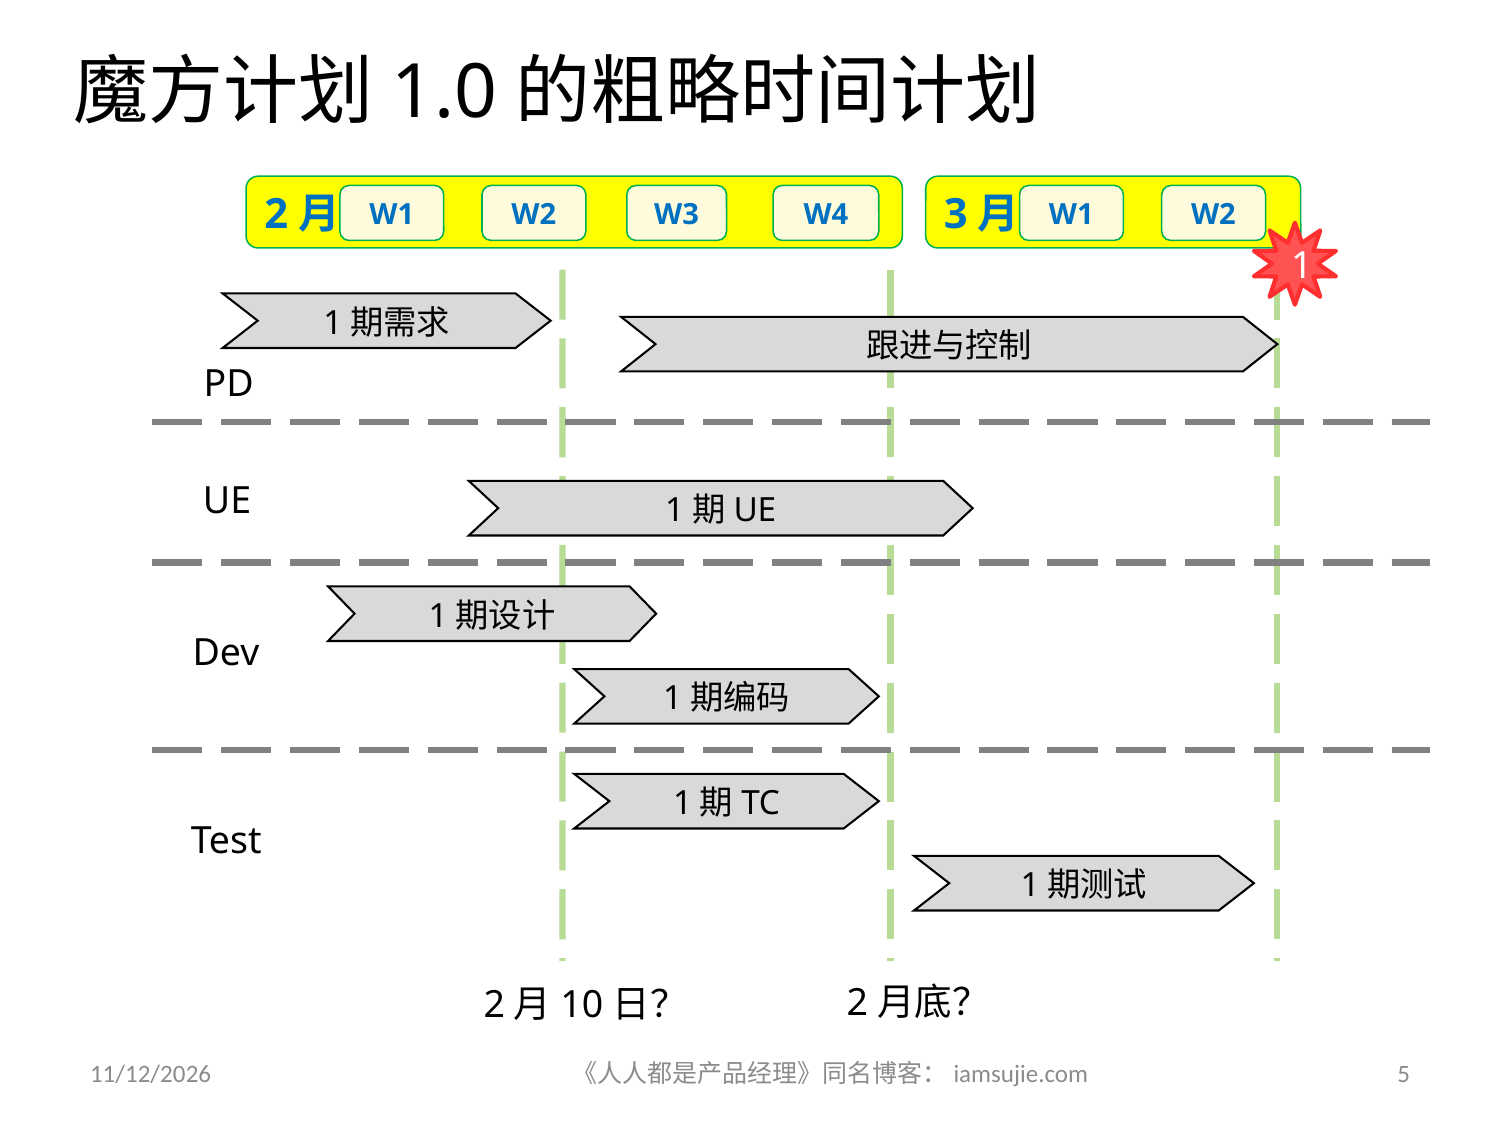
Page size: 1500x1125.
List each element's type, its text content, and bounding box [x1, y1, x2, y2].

text_box Dev [177, 621, 275, 681]
text_box W2 [482, 185, 586, 241]
text_box UE [188, 468, 267, 529]
text_box W1 [339, 185, 444, 241]
text_box 2月底？ [831, 970, 985, 1031]
text_box W4 [773, 185, 879, 241]
text_box 1期编码 [574, 669, 879, 724]
text_box W2 [1161, 185, 1266, 241]
text_box 2月 [246, 176, 903, 248]
text_box 1期测试 [914, 855, 1254, 911]
text_box 3月 [925, 176, 1301, 248]
text_box 1期设计 [328, 586, 655, 614]
text_box 1期需求 [222, 293, 551, 349]
text_box 跟进与控制 [621, 316, 1278, 372]
text_box 1期UE [468, 480, 973, 536]
text_box W3 [626, 185, 727, 241]
text_box W1 [1019, 185, 1124, 241]
footer 《人人都是产品经理》同名博客：iamsujie.com [512, 1042, 1149, 1103]
text_box PD [188, 351, 269, 412]
text_box 1期设计 [328, 623, 647, 641]
slide_number 5 [1230, 1042, 1425, 1103]
text_box 1期TC [574, 773, 879, 829]
text_box Test [175, 808, 277, 869]
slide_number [75, 1042, 425, 1103]
title 魔方计划1.0的粗略时间计划 [58, 35, 1409, 141]
text_box 1 [1251, 220, 1338, 307]
text_box 2月10日？ [468, 972, 668, 1033]
